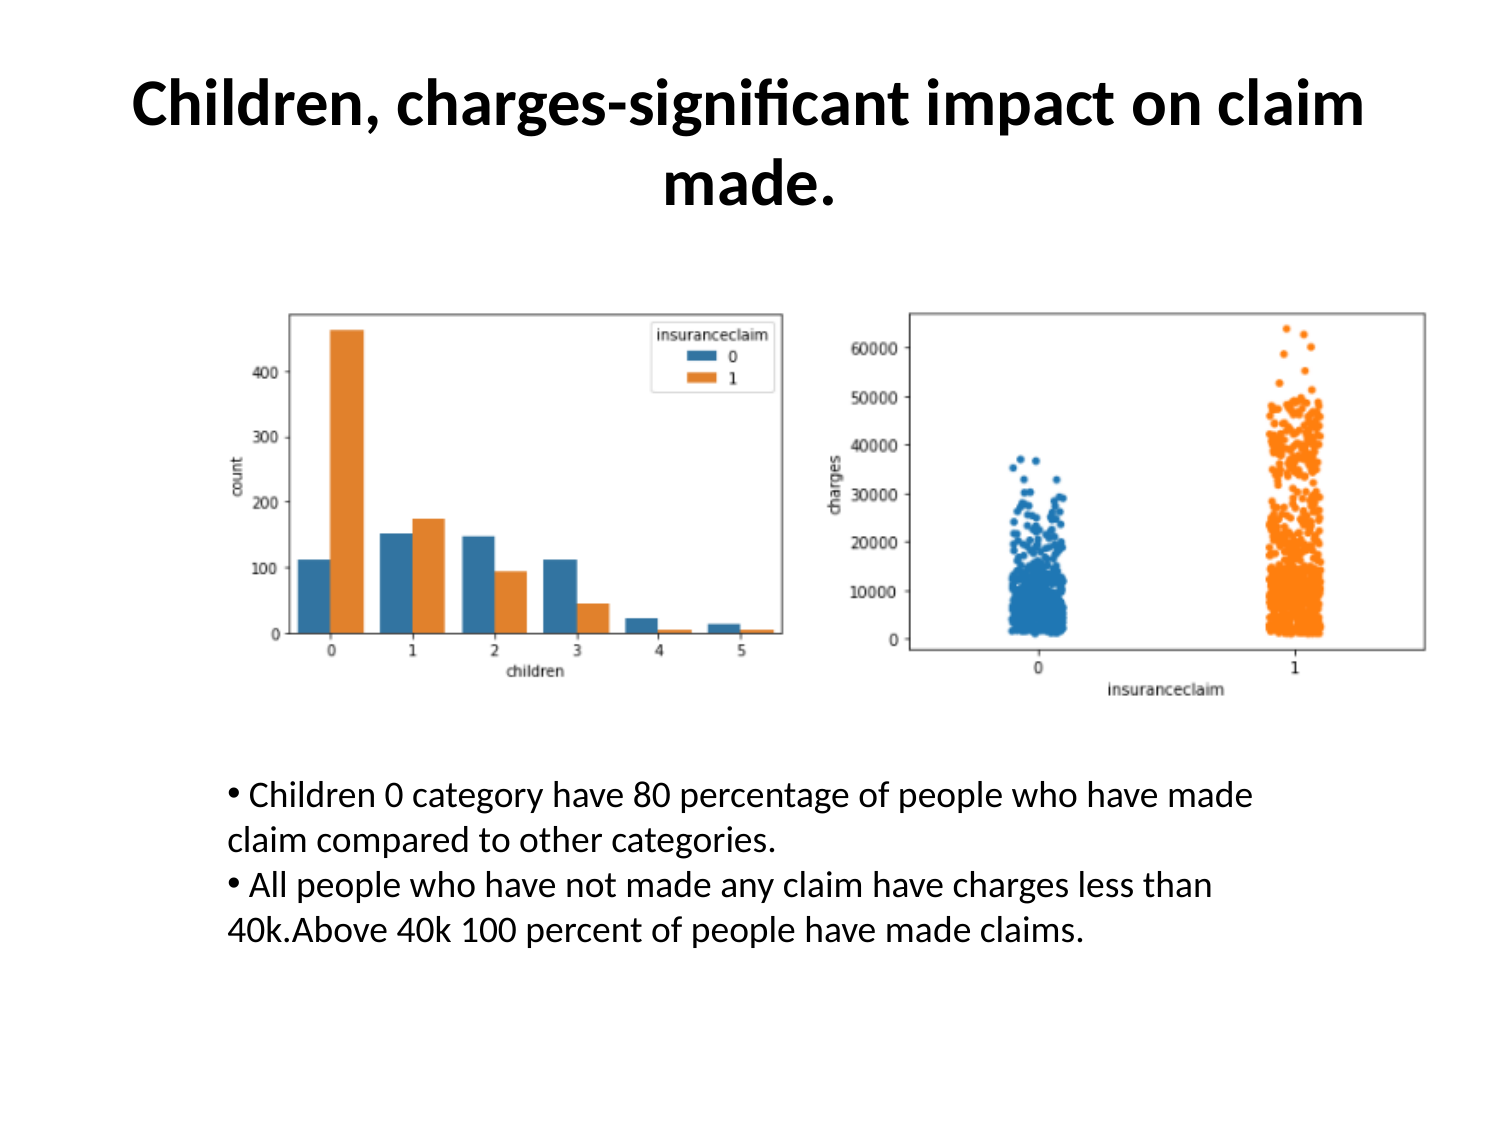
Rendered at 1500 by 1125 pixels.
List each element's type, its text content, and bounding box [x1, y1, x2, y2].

title Children, charges-significant impact on claim made. [75, 45, 1425, 233]
picture [812, 299, 1452, 713]
text_box Children 0 category have 80 percentage of people who have made claim compared to other categories. All people who have not made any claim have charges less than 40k.Above 40k 100 percent of people have made claims. [212, 762, 1313, 958]
picture [224, 299, 801, 701]
